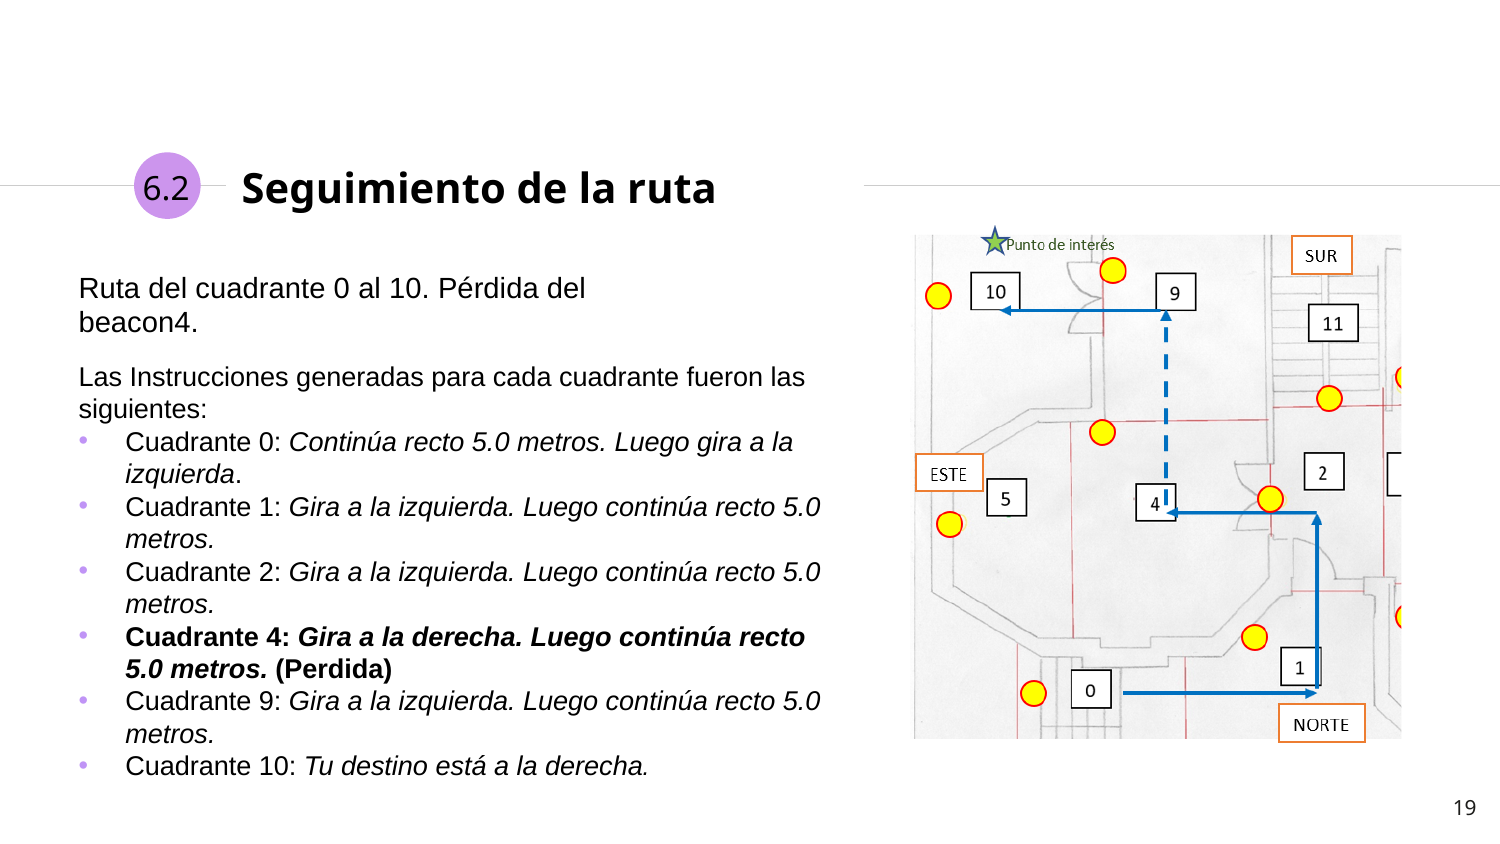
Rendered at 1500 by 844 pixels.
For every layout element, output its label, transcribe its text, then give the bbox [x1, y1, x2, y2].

title Seguimiento de la ruta [226, 151, 863, 223]
text_box Las Instrucciones generadas para cada cuadrante fueron las siguientes: Cuadrante 0: Continúa recto 5.0 metros. Luego gira a la izquierda. Cuadrante 1: Gira a la izquierda. Luego continúa recto 5.0 metros. Cuadrante 2: Gira a la izquierda. Luego continúa recto 5.0 metros. Cuadrante 4: Gira a la derecha. Luego continúa recto 5.0 metros. (Perdida) Cuadrante 9: Gira a la izquierda. Luego continúa recto 5.0 metros. Cuadrante 10: Tu destino está a la derecha. [63, 351, 863, 789]
text_box Ruta del cuadrante 0 al 10. Pérdida del beacon4. [63, 261, 700, 382]
picture [905, 222, 1402, 749]
text_box 6.2 [117, 151, 215, 223]
slide_number 19 [1401, 779, 1492, 844]
